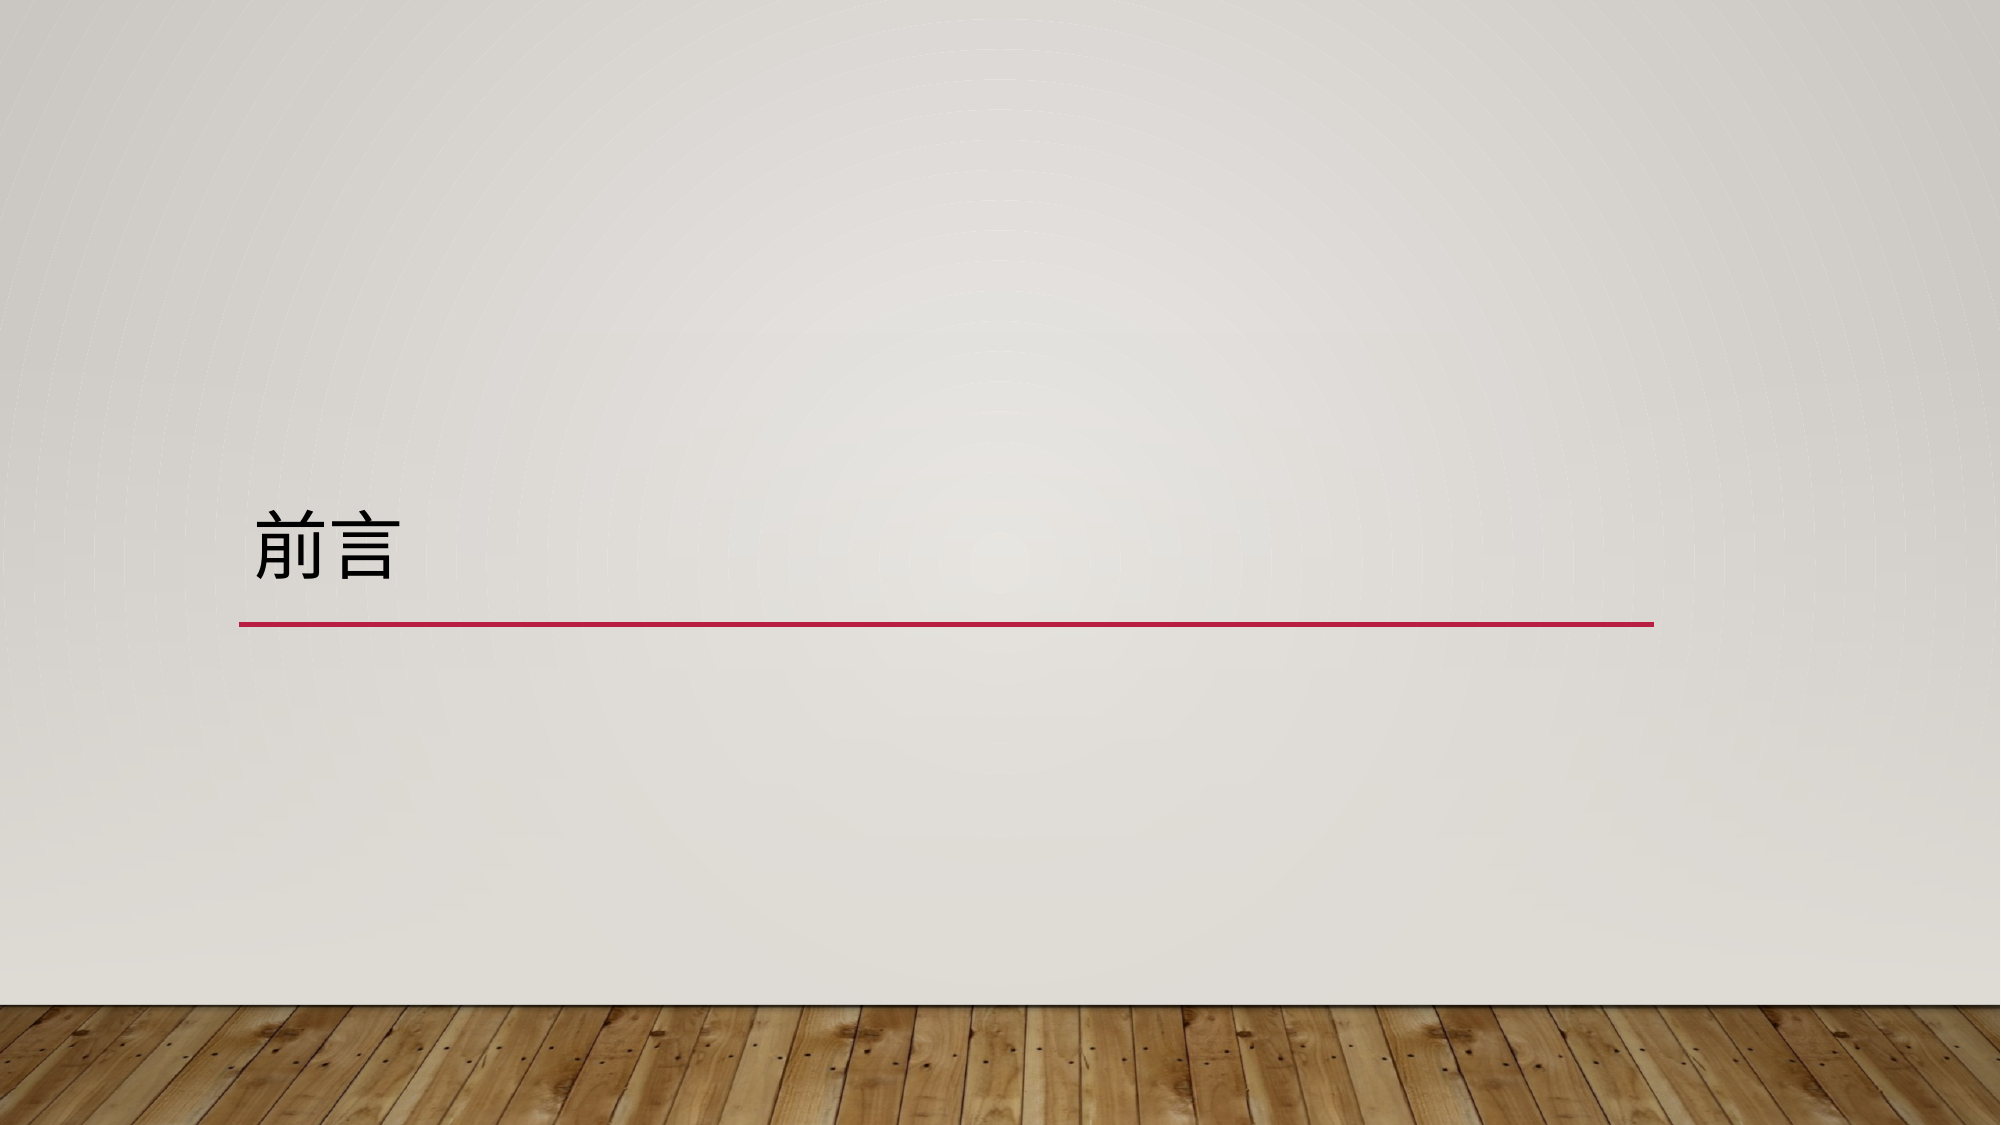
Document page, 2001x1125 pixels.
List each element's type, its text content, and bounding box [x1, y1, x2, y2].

title 前言 [238, 288, 1657, 598]
picture [0, 1005, 2000, 1125]
